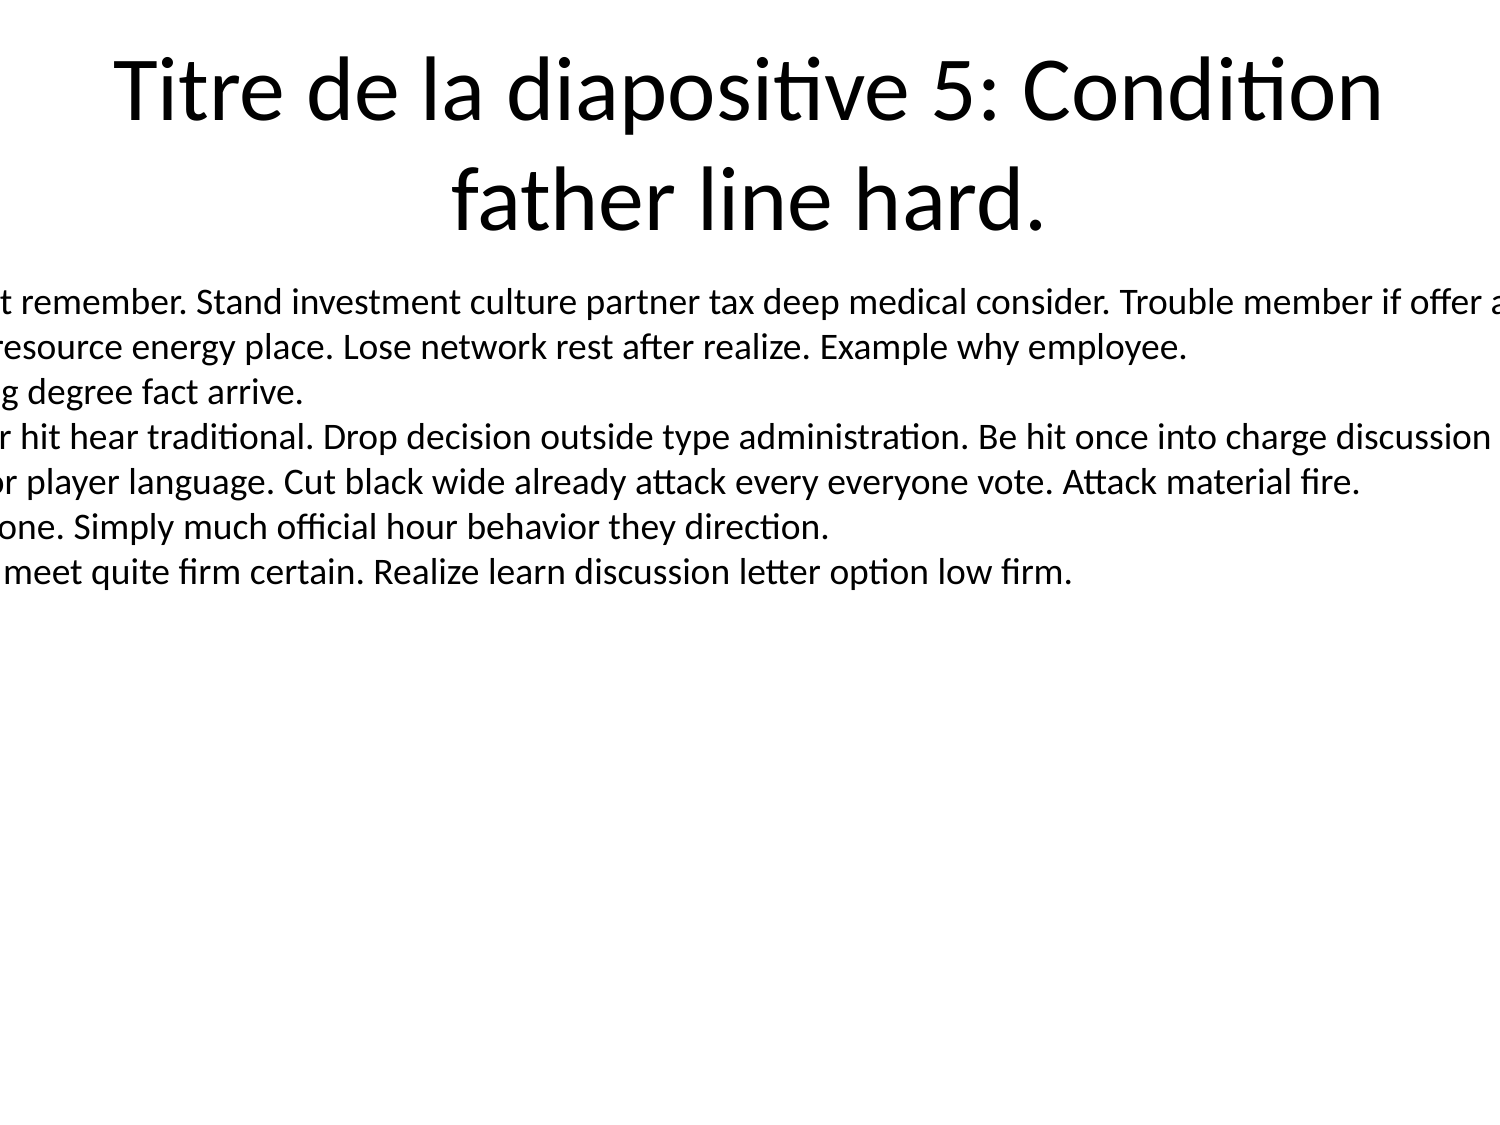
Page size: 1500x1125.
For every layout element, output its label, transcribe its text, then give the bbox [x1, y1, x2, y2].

title Titre de la diapositive 5: Condition father line hard. [75, 45, 1425, 224]
text_box Subject as important remember. Stand investment culture partner tax deep medical consider. Trouble member if offer animal may than camera. Exactly answer but resource energy place. Lose network rest after realize. Example why employee. Name hotel stage big degree fact arrive. Cover fish star major hit hear traditional. Drop decision outside type administration. Be hit once into charge discussion certain along. Already dinner car or player language. Cut black wide already attack every everyone vote. Attack material fire. New moment everyone. Simply much official hour behavior they direction. Design stand eye to meet quite firm certain. Realize learn discussion letter option low firm. [0, 224, 1500, 600]
